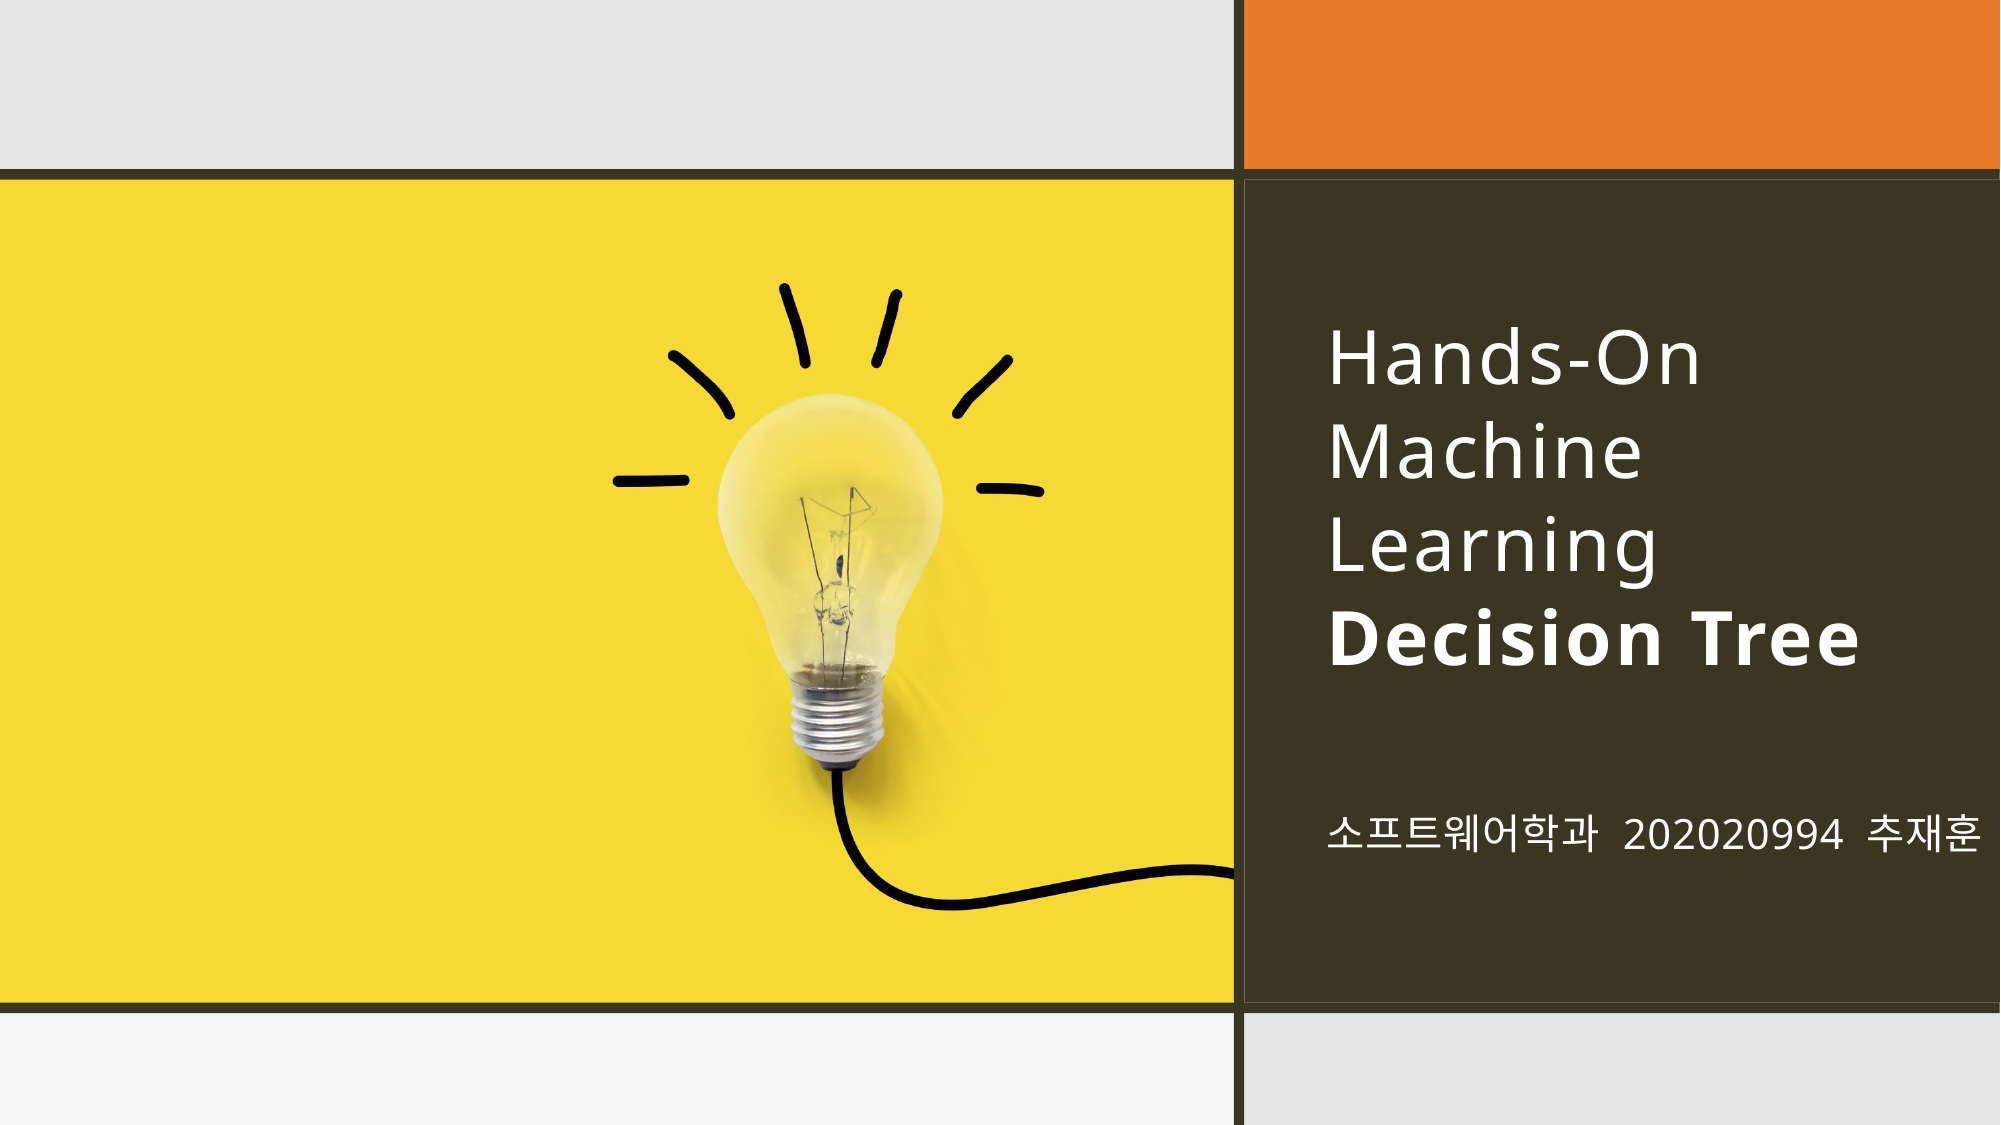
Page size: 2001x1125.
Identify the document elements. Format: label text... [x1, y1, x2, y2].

subtitle 소프트웨어학과 202020994 추재훈 [1308, 695, 2000, 981]
text_box [1245, 179, 2000, 1002]
picture [0, 176, 1243, 1009]
text_box [1245, 1014, 2000, 1125]
text_box [0, 0, 1233, 168]
title Hands-On Machine Learning Decision Tree [1308, 280, 1924, 695]
text_box [1245, 0, 2000, 168]
text_box [1233, 0, 1245, 1125]
text_box [0, 1014, 1233, 1125]
text_box [0, 168, 1233, 176]
text_box [1245, 168, 2000, 179]
text_box [0, 1009, 1233, 1014]
text_box [1245, 1002, 2000, 1014]
